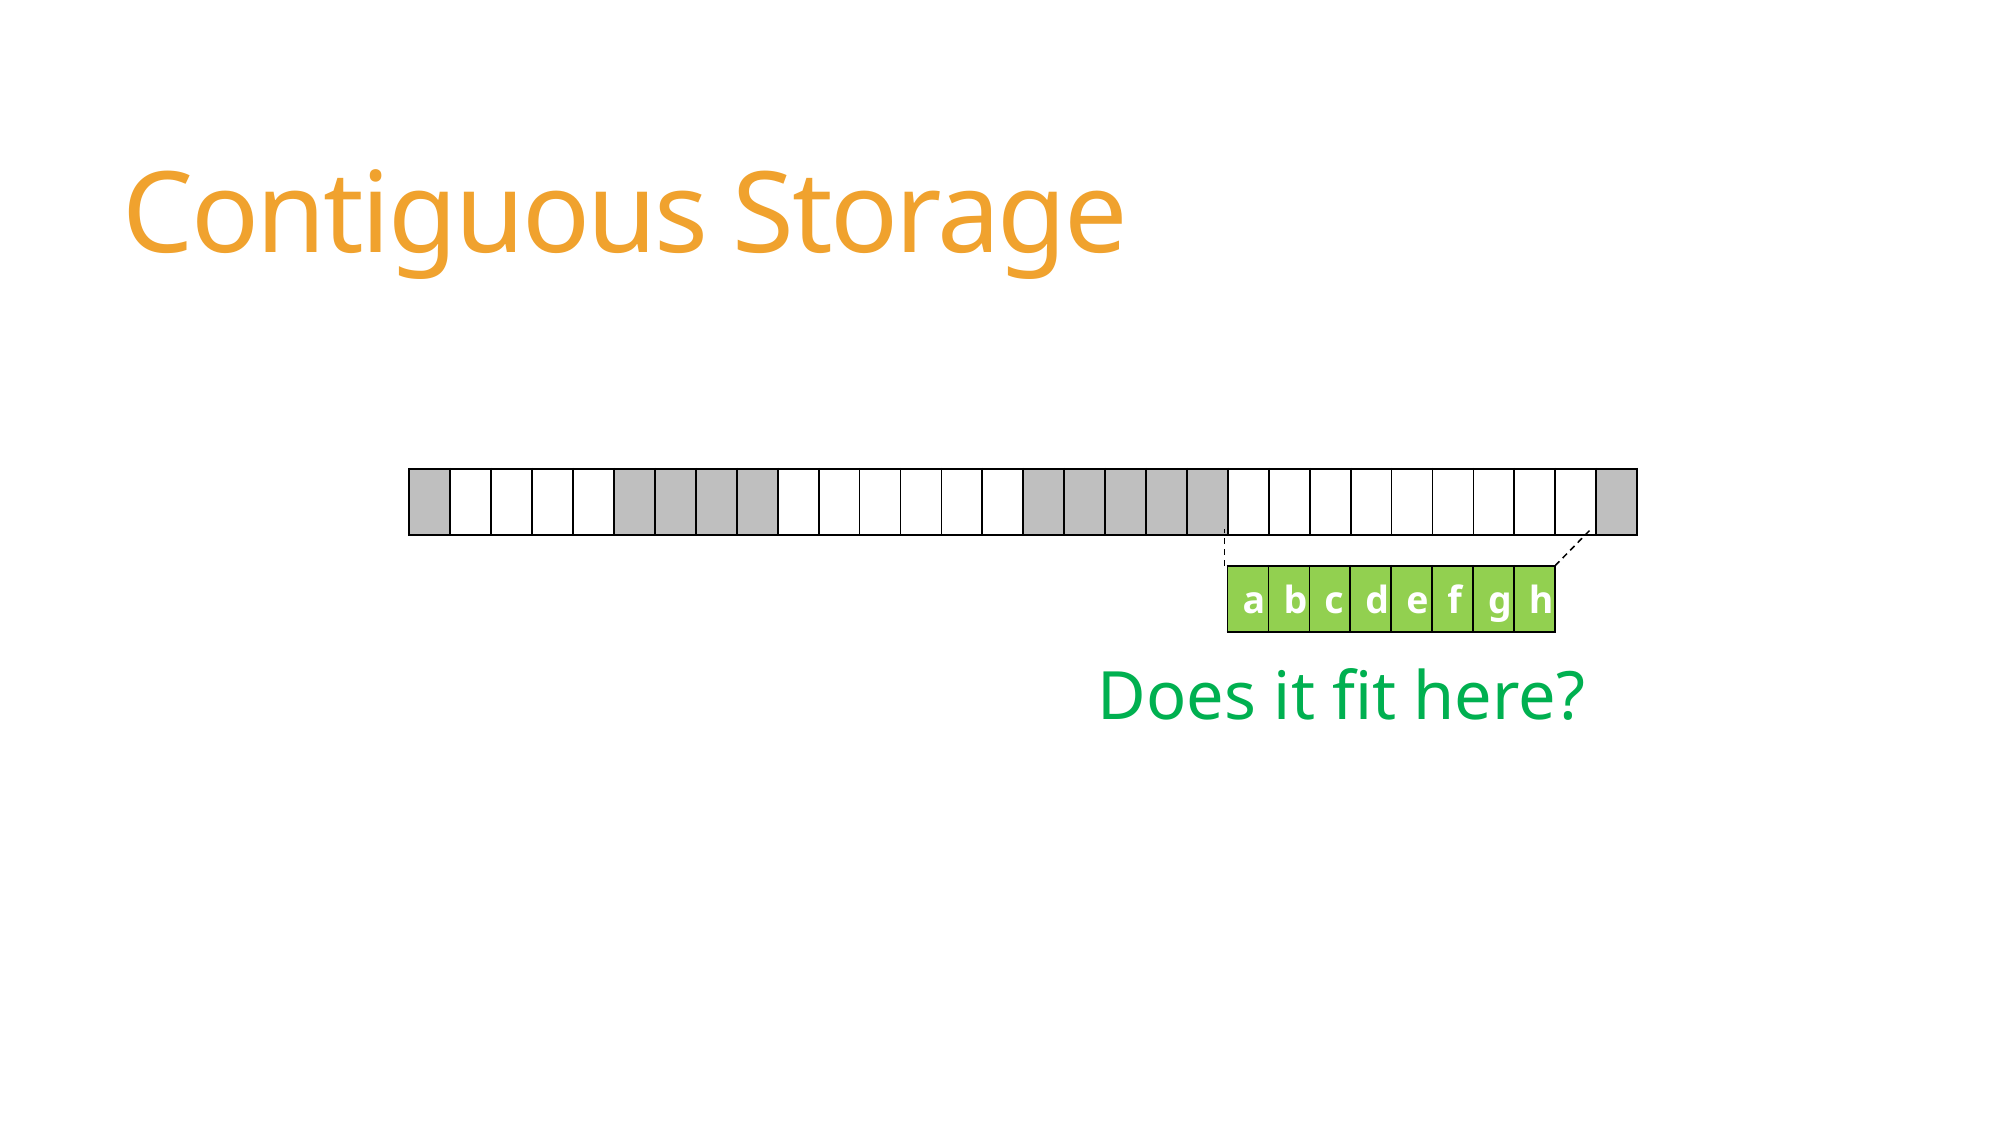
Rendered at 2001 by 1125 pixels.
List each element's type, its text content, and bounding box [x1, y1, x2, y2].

table_header [1270, 470, 1309, 534]
table_header [533, 470, 572, 534]
table_header [1024, 470, 1063, 534]
table_header [1106, 470, 1145, 534]
table_header [615, 470, 654, 534]
table_header [738, 470, 777, 534]
text_box Does it fit here? [1082, 645, 1738, 741]
table_header [1556, 470, 1595, 534]
table_header [1352, 470, 1391, 534]
table_header [860, 470, 900, 534]
table_header [1229, 470, 1268, 534]
table_header [1065, 470, 1104, 534]
table_header [656, 470, 695, 534]
table_header [983, 470, 1022, 534]
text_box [1554, 529, 1591, 566]
table_header g [1474, 567, 1513, 631]
table_header c [1310, 567, 1349, 631]
table_header [1147, 470, 1186, 534]
table_header a [1228, 567, 1268, 631]
table_header [1311, 470, 1350, 534]
table_header [1188, 470, 1227, 534]
table_header f [1433, 567, 1472, 631]
table_header e [1392, 567, 1431, 631]
table_header [1433, 470, 1473, 534]
table_header d [1351, 567, 1390, 631]
table_header [779, 470, 818, 534]
table_header [492, 470, 531, 534]
table_header [697, 470, 736, 534]
table_header [1597, 470, 1636, 534]
table_header [574, 470, 613, 534]
table_header b [1269, 567, 1309, 631]
table_header [901, 470, 941, 534]
table_header [1392, 470, 1432, 534]
table_header [820, 470, 859, 534]
table_header h [1515, 567, 1554, 631]
table_header [410, 470, 449, 534]
table_header [451, 470, 490, 534]
title Contiguous Storage [107, 81, 1875, 354]
table_header [942, 470, 981, 534]
table_header [1474, 470, 1513, 534]
table_header [1515, 470, 1554, 534]
